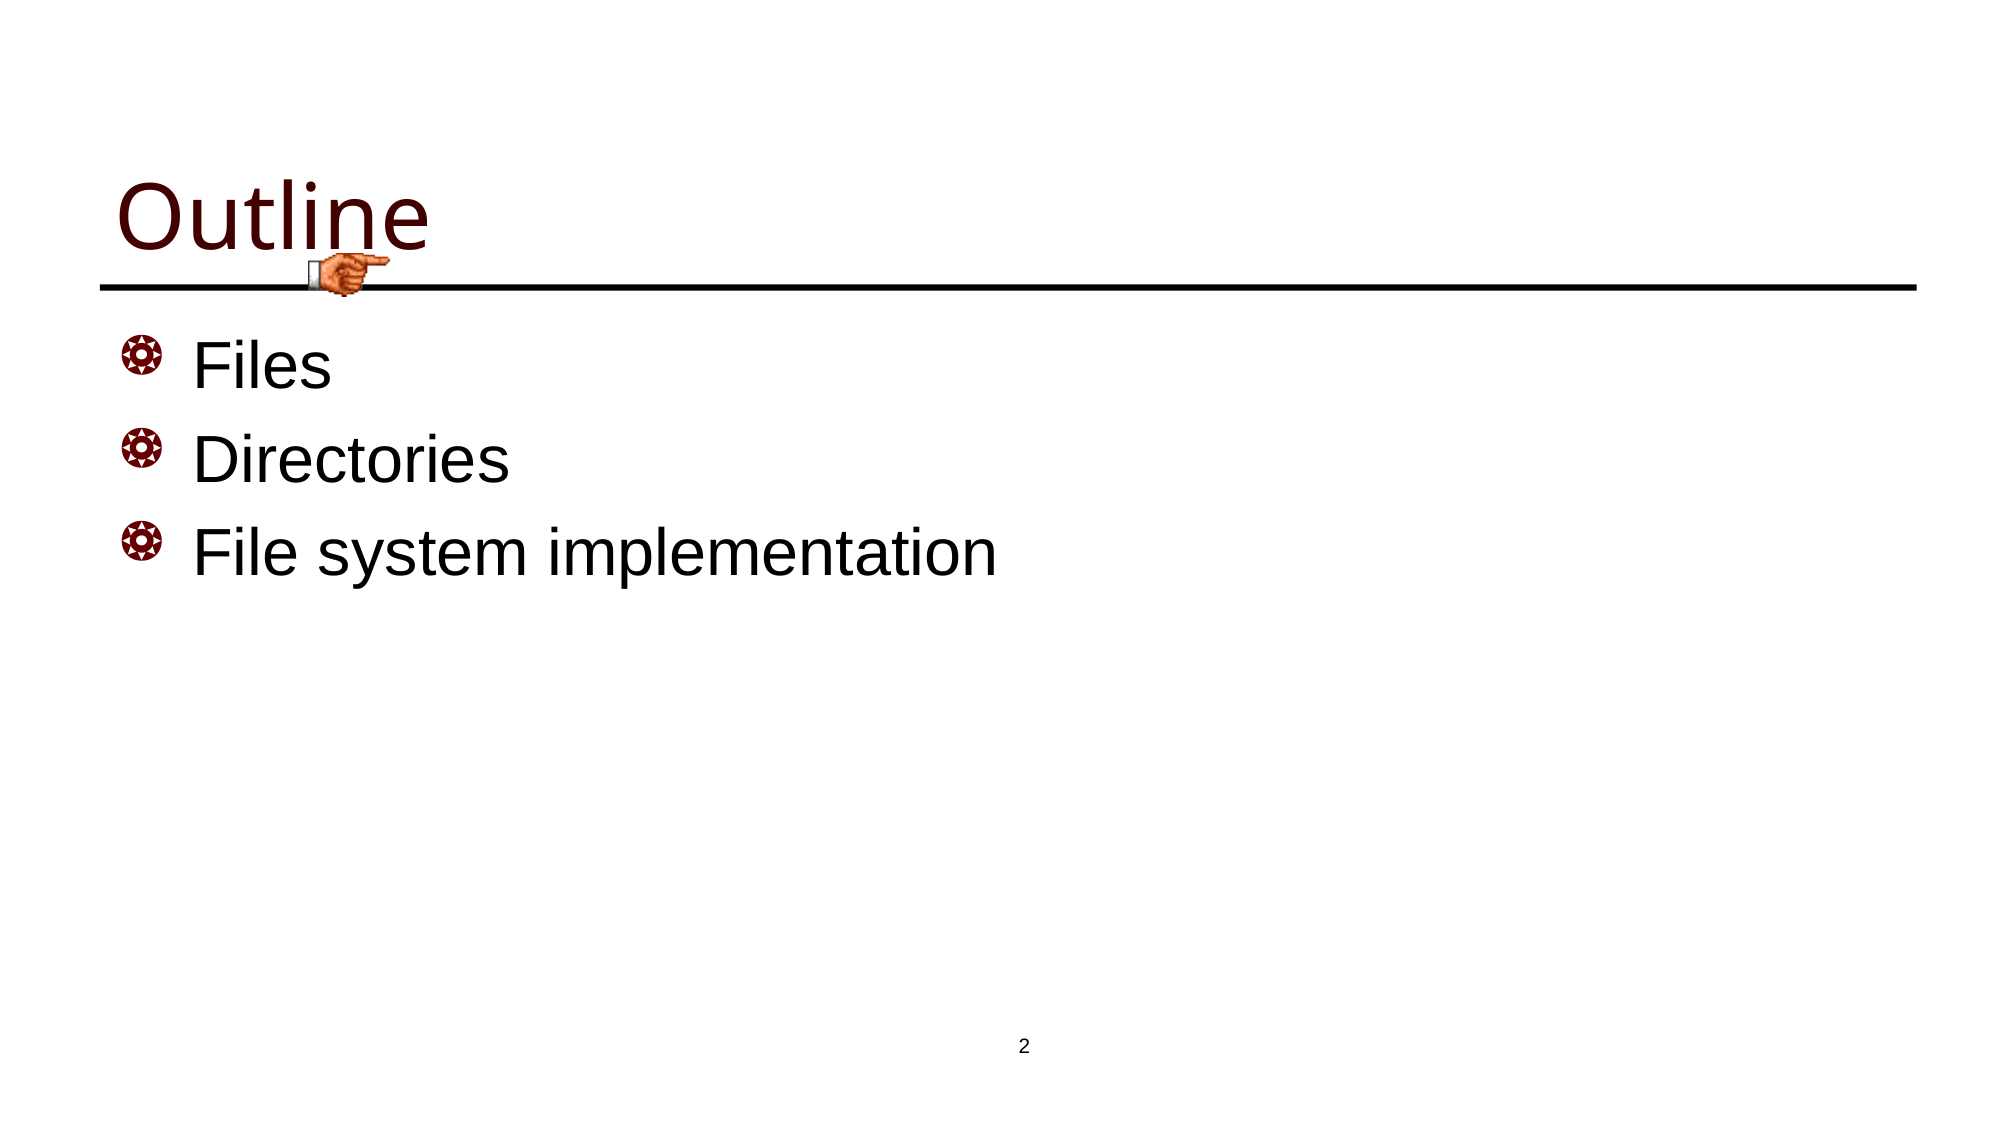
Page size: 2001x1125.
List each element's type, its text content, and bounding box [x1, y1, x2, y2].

list Files Directories File system implementation [99, 314, 1917, 1032]
title Outline [99, 87, 1901, 276]
slide_number 2 [324, 1032, 1046, 1101]
picture [307, 253, 401, 297]
